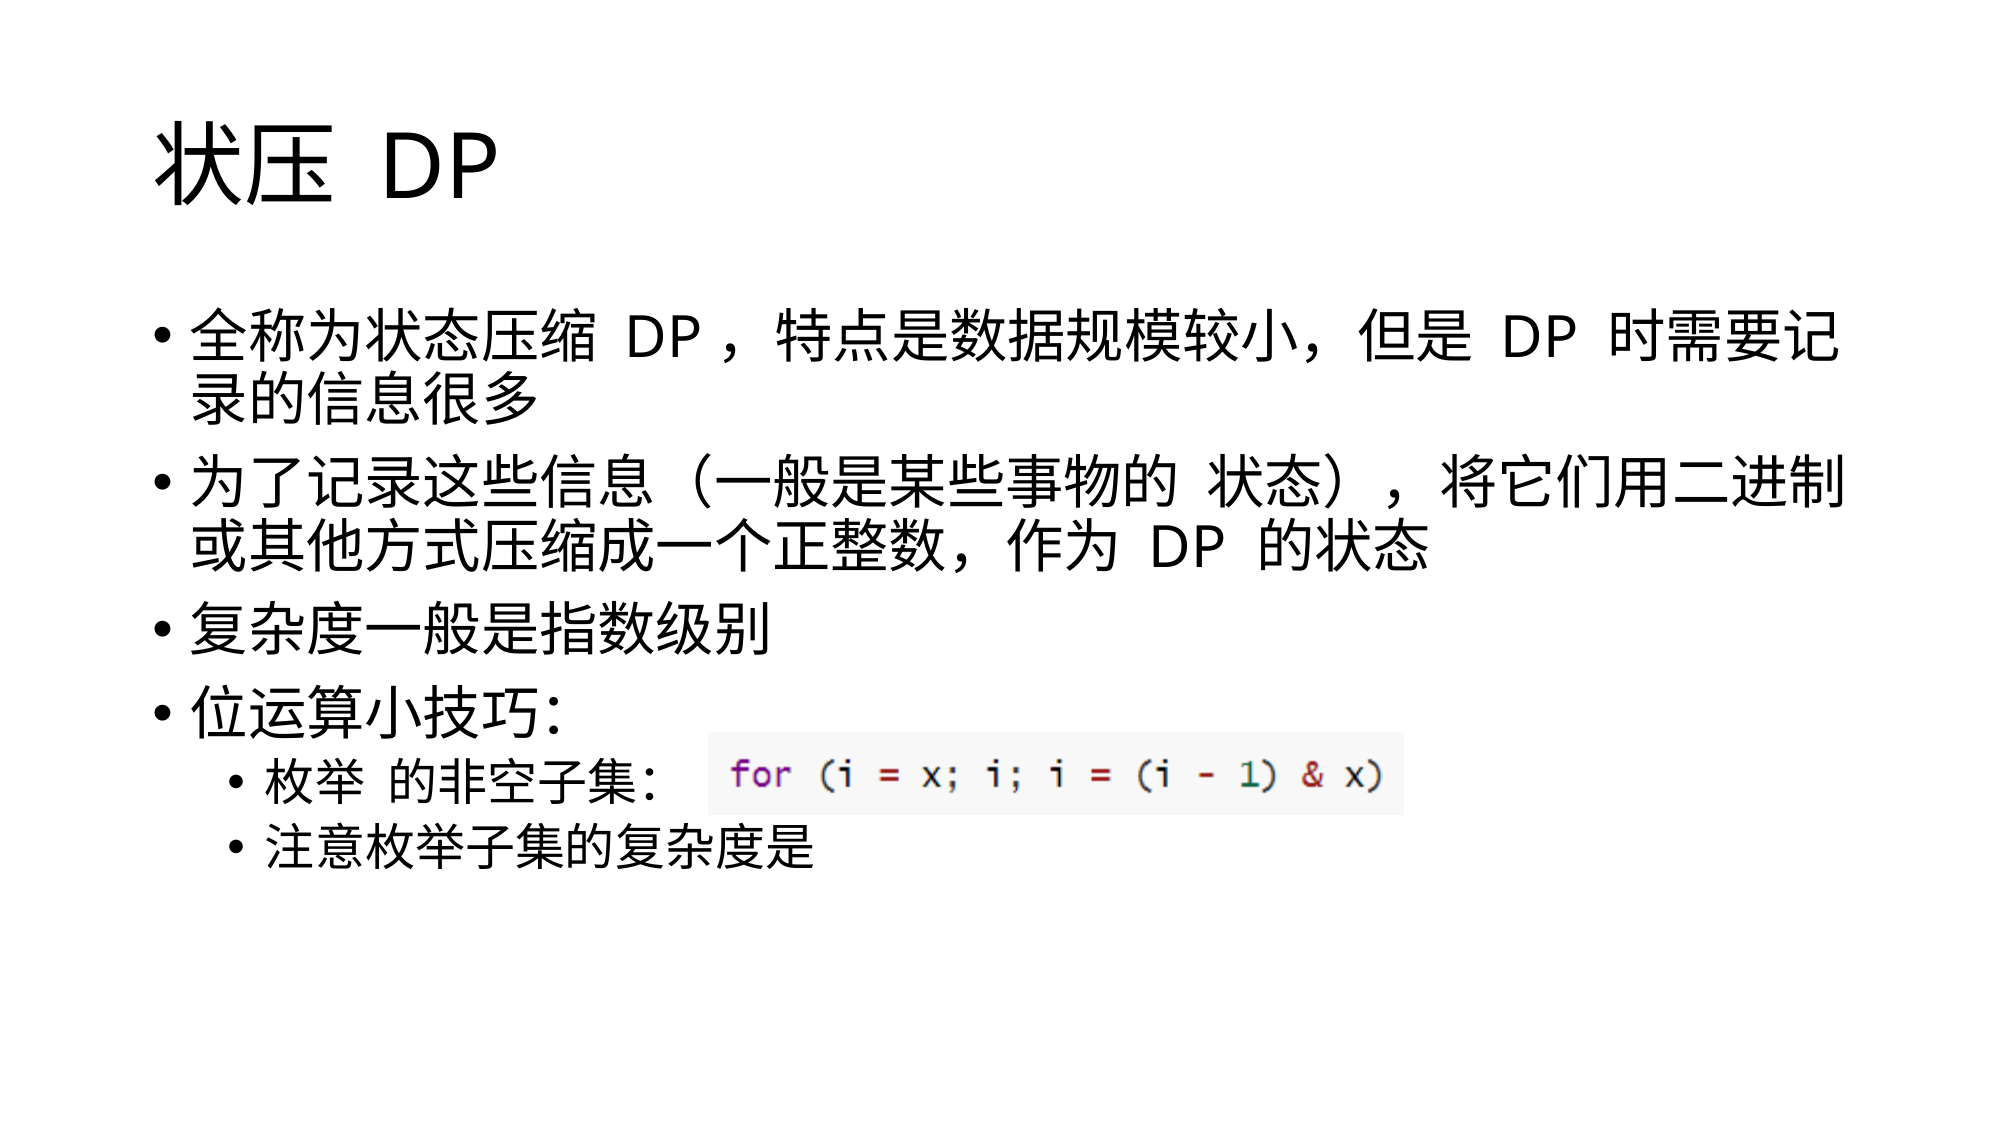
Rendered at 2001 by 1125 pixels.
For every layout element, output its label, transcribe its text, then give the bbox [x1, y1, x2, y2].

title 状压 DP [137, 59, 1863, 278]
picture [708, 732, 1404, 815]
